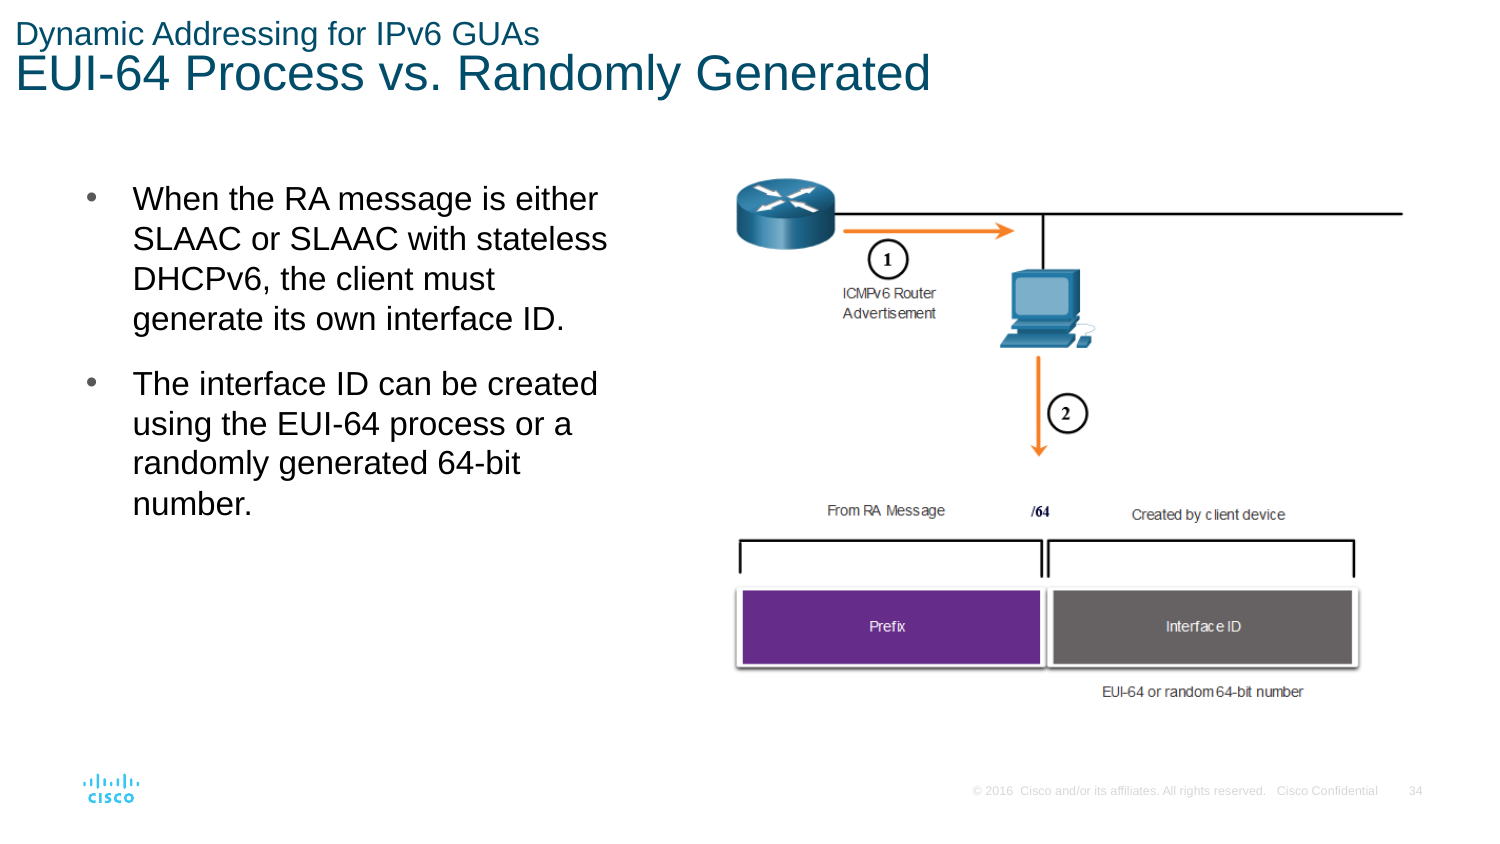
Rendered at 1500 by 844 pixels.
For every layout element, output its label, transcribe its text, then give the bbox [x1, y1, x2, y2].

picture [685, 155, 1413, 717]
title Dynamic Addressing for IPv6 GUAs EUI-64 Process vs. Randomly Generated [0, 0, 1369, 121]
list When the RA message is either SLAAC or SLAAC with stateless DHCPv6, the client must generate its own interface ID. The interface ID can be created using the EUI-64 process or a randomly generated 64-bit number. [70, 169, 640, 717]
